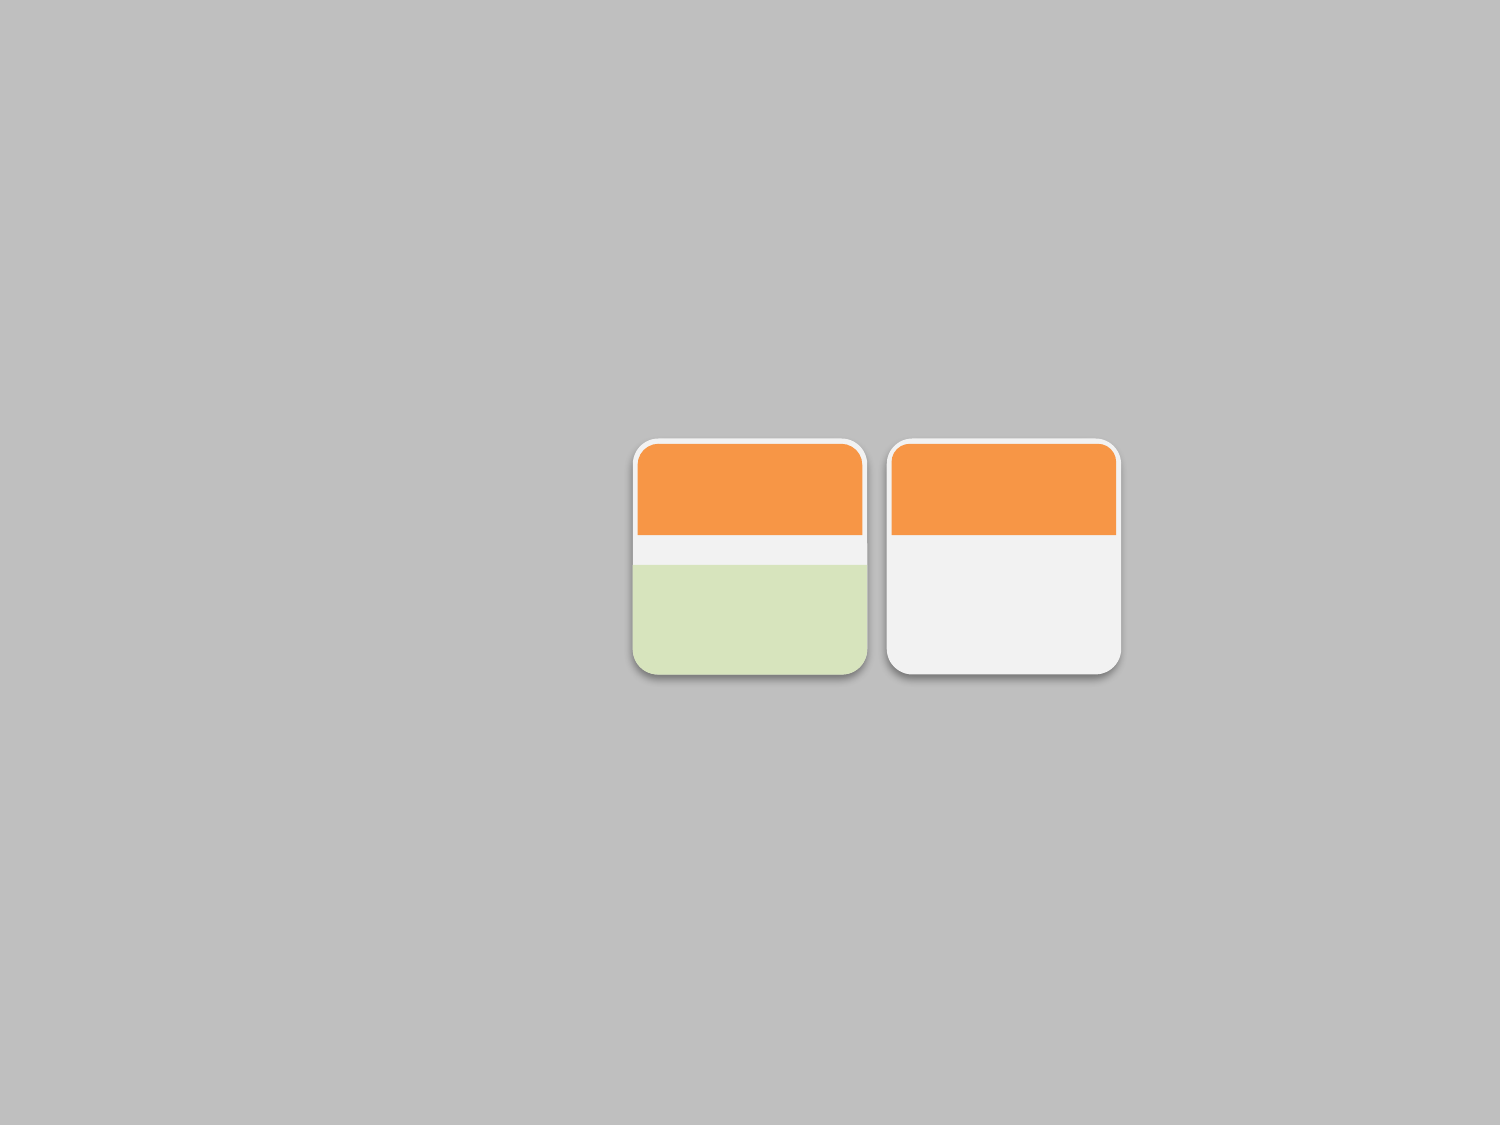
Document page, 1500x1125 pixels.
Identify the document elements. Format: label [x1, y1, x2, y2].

text_box [886, 438, 1122, 675]
text_box [632, 438, 868, 675]
